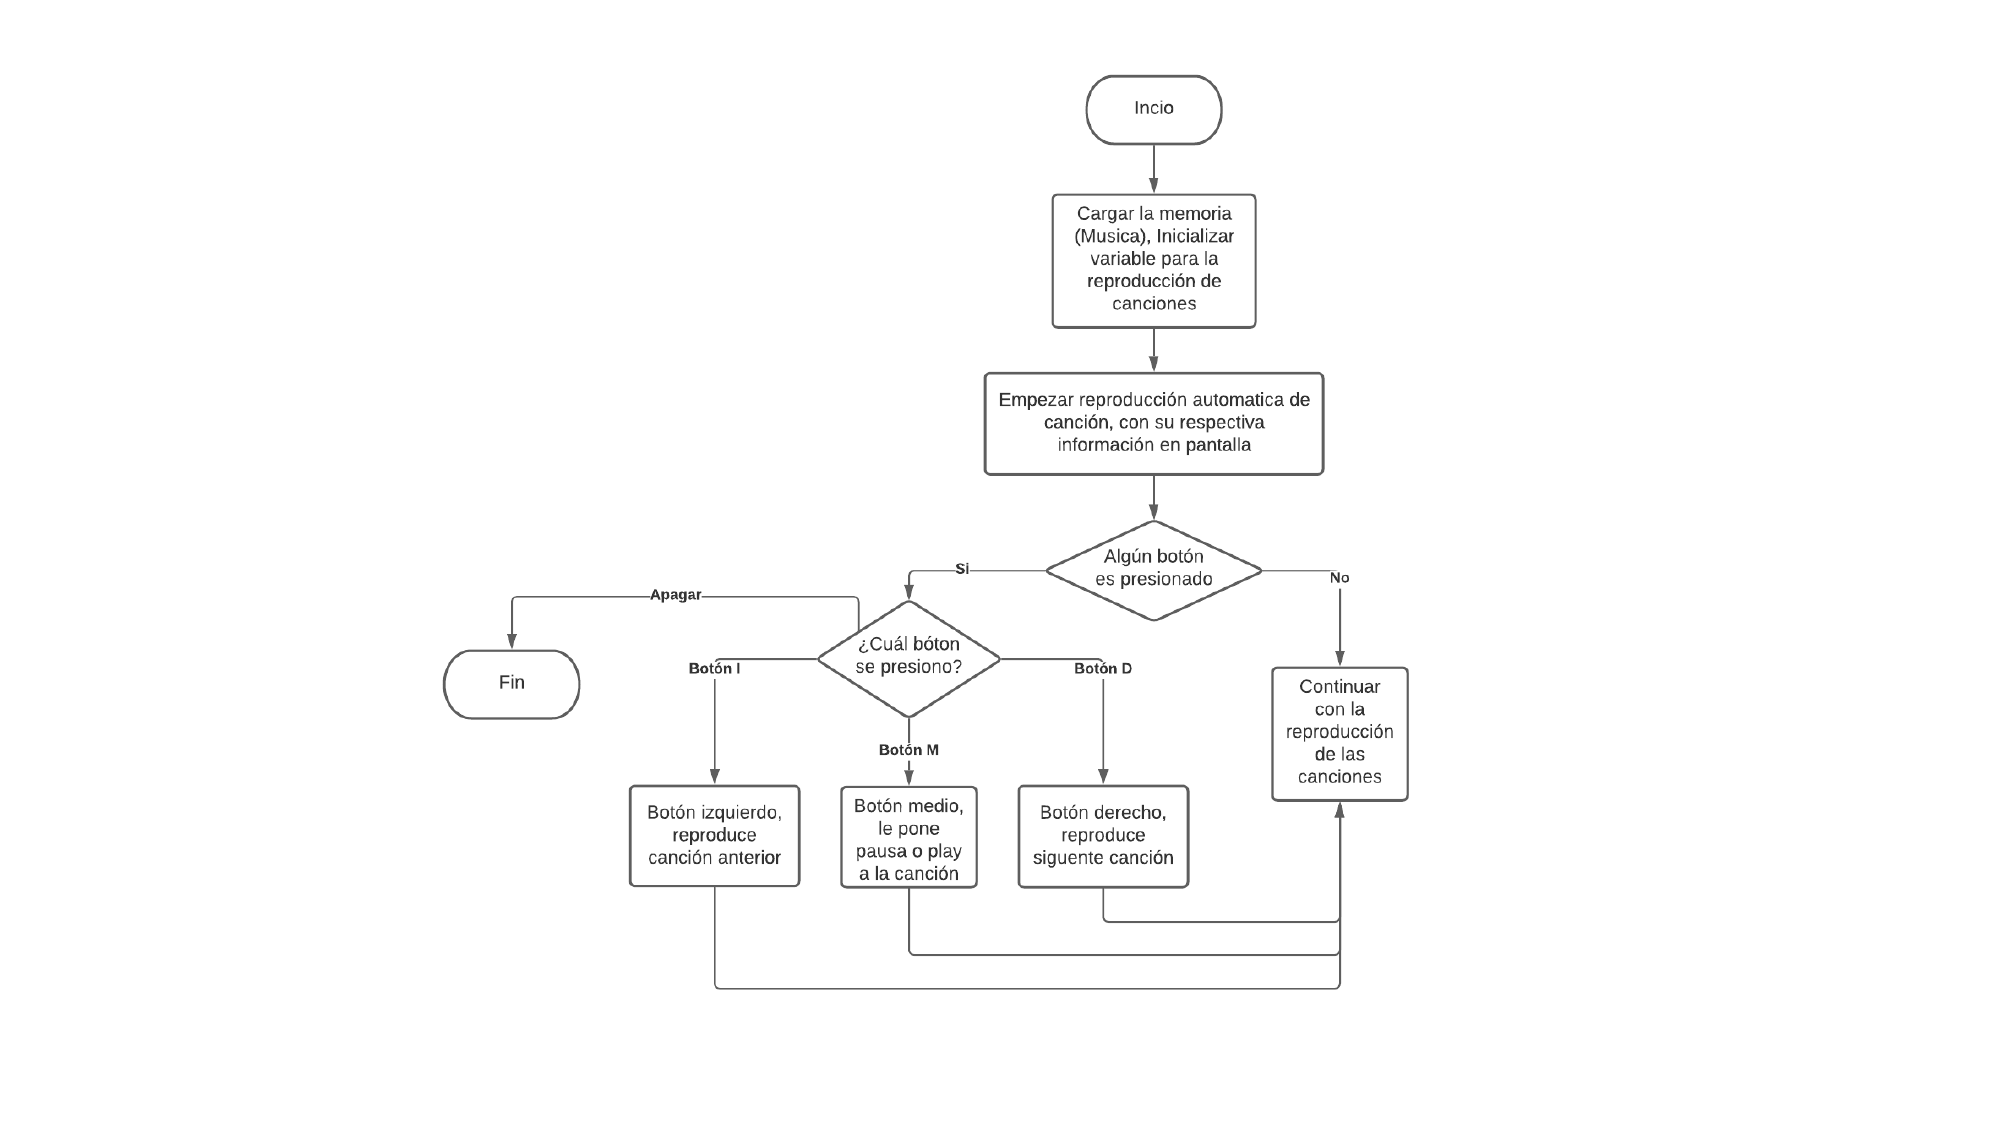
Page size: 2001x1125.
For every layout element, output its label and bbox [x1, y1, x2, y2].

list [410, 42, 1441, 1022]
